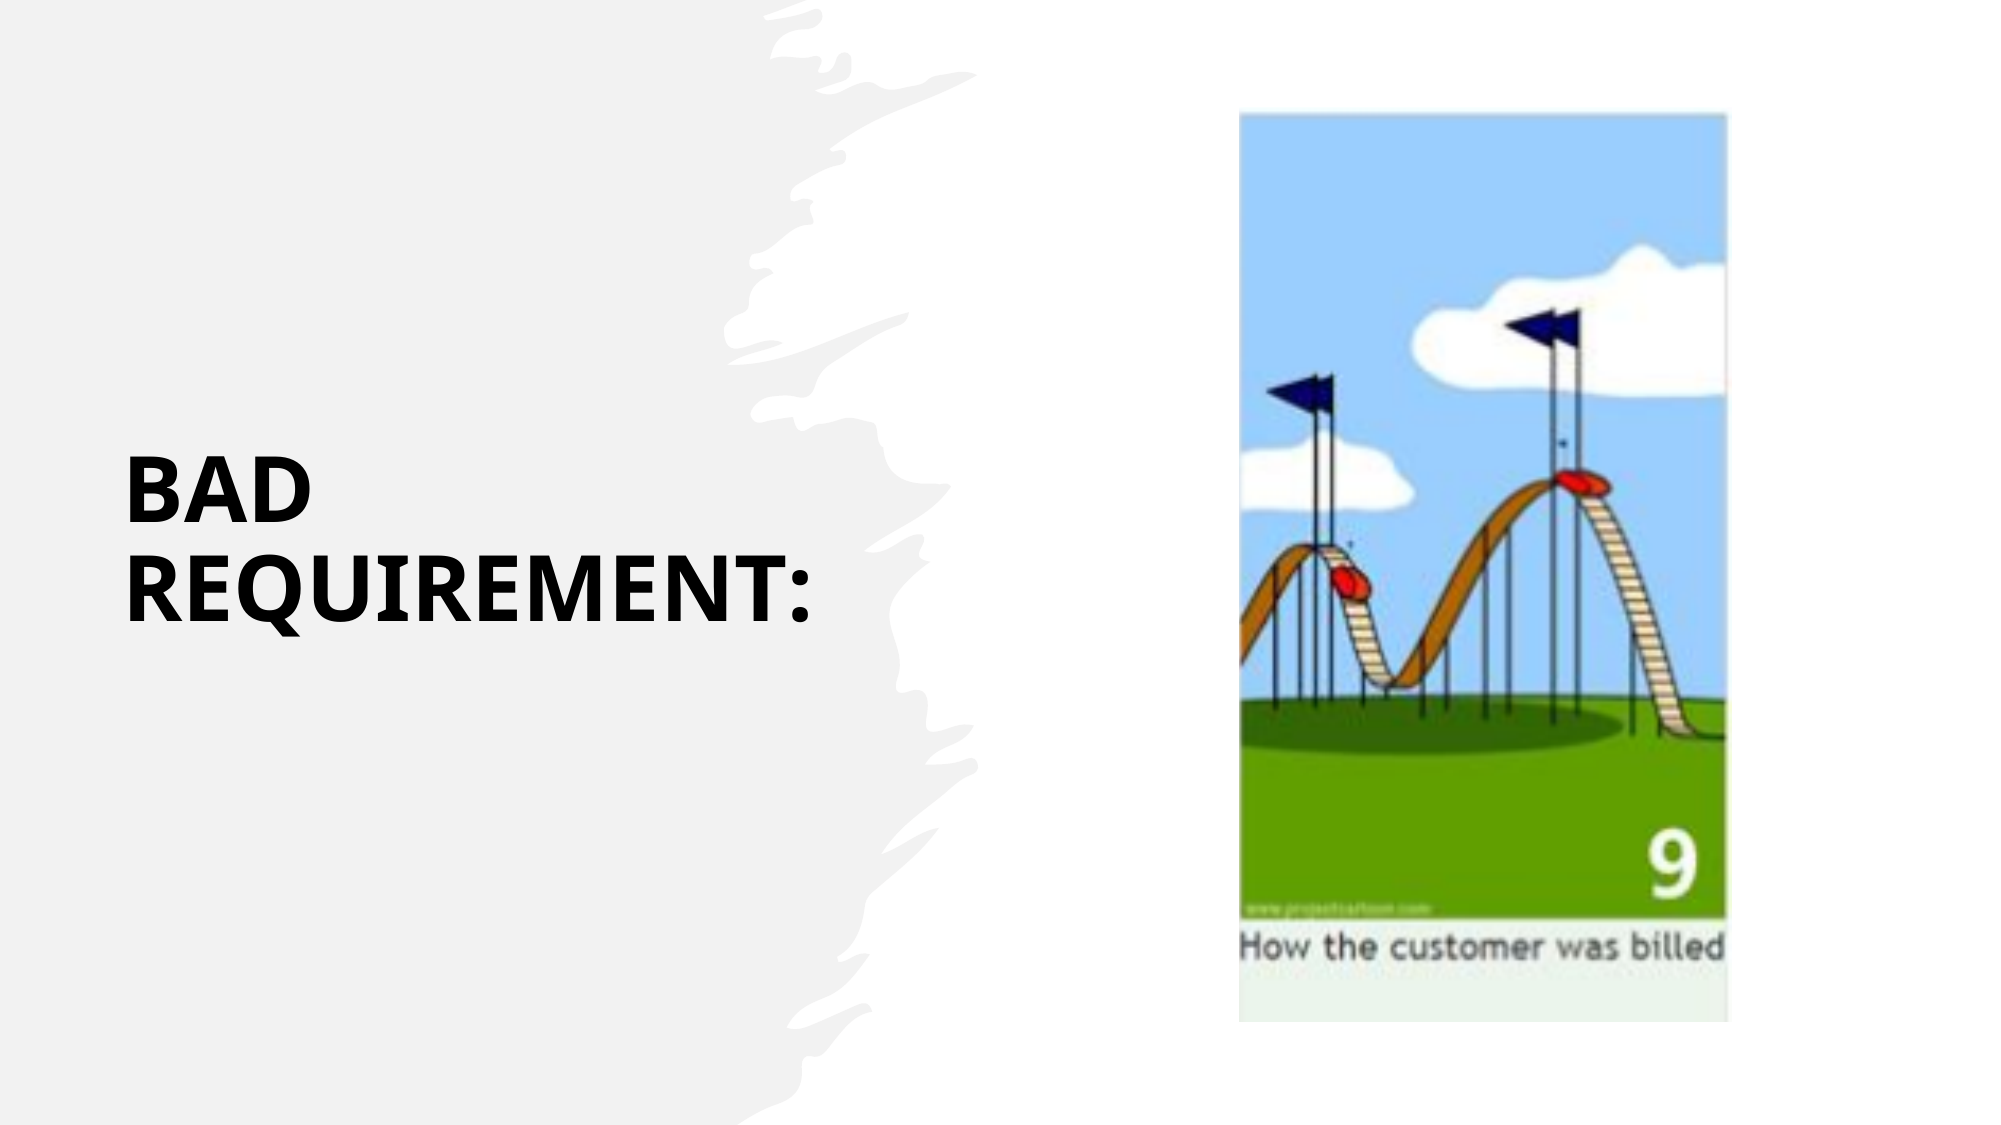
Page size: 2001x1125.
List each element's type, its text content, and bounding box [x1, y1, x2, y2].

picture [1239, 107, 1733, 1022]
text_box [739, 0, 2000, 1125]
title BAD REQUIREMENT: [105, 105, 861, 858]
text_box [0, 0, 979, 1125]
